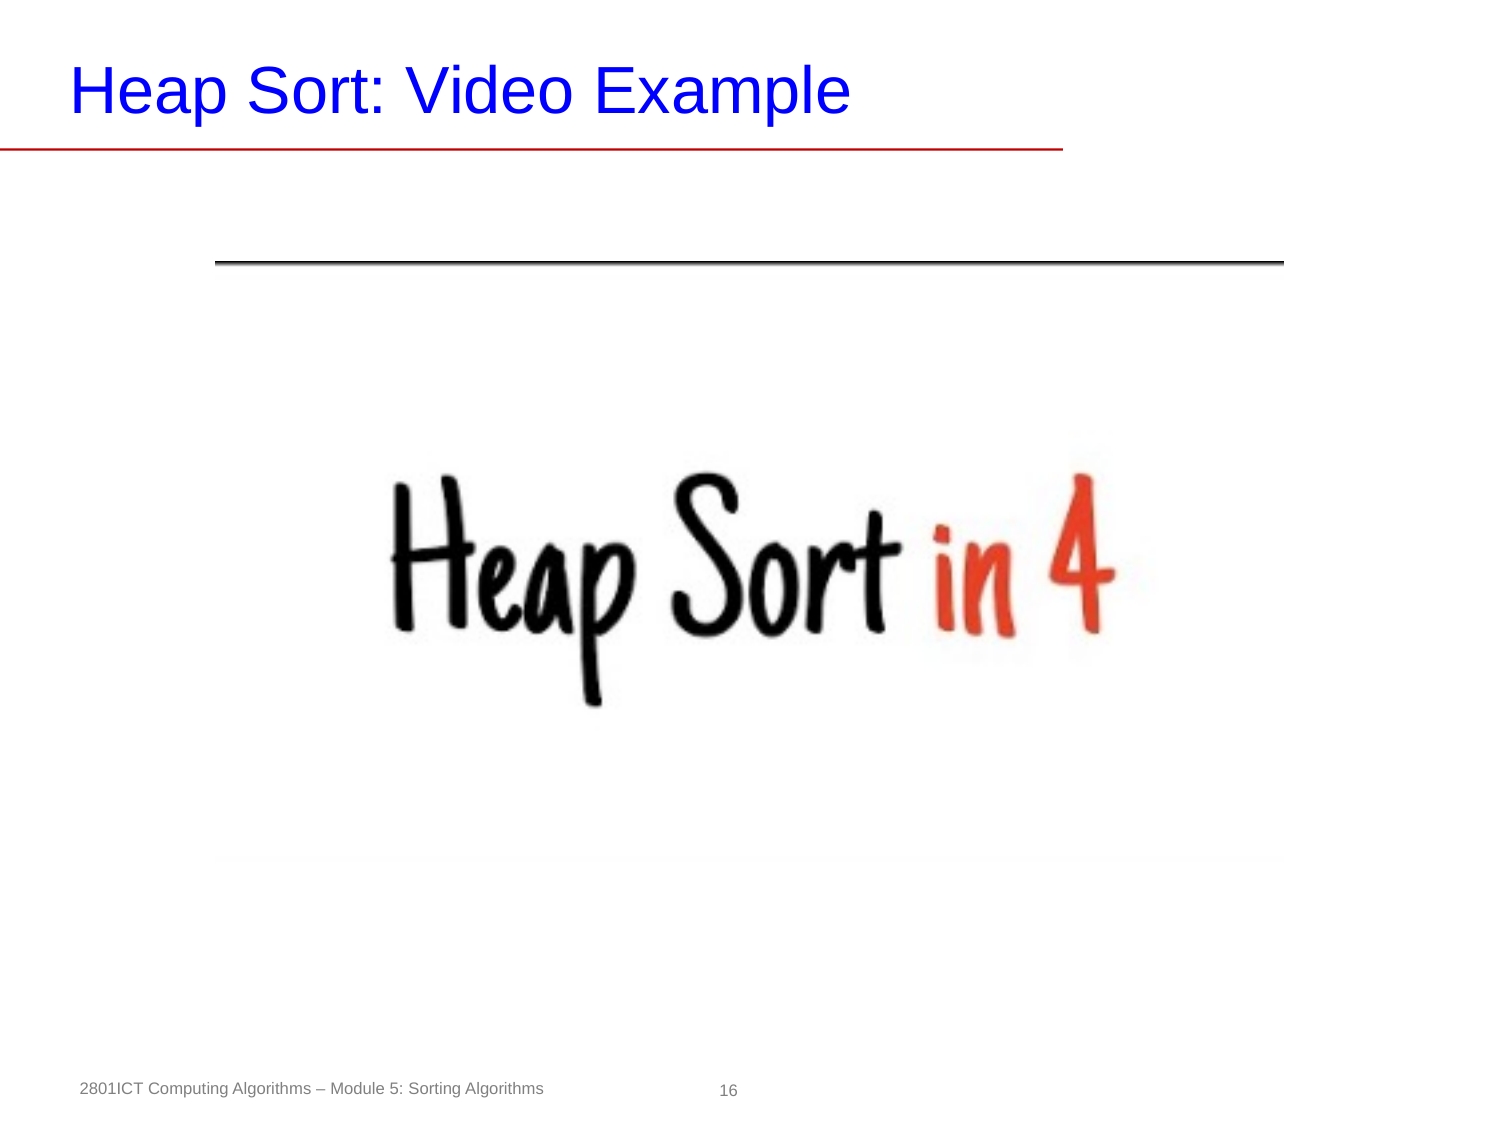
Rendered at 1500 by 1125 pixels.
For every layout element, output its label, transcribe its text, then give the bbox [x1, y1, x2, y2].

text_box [214, 259, 1286, 865]
title Heap Sort: Video Example [57, 41, 1173, 133]
